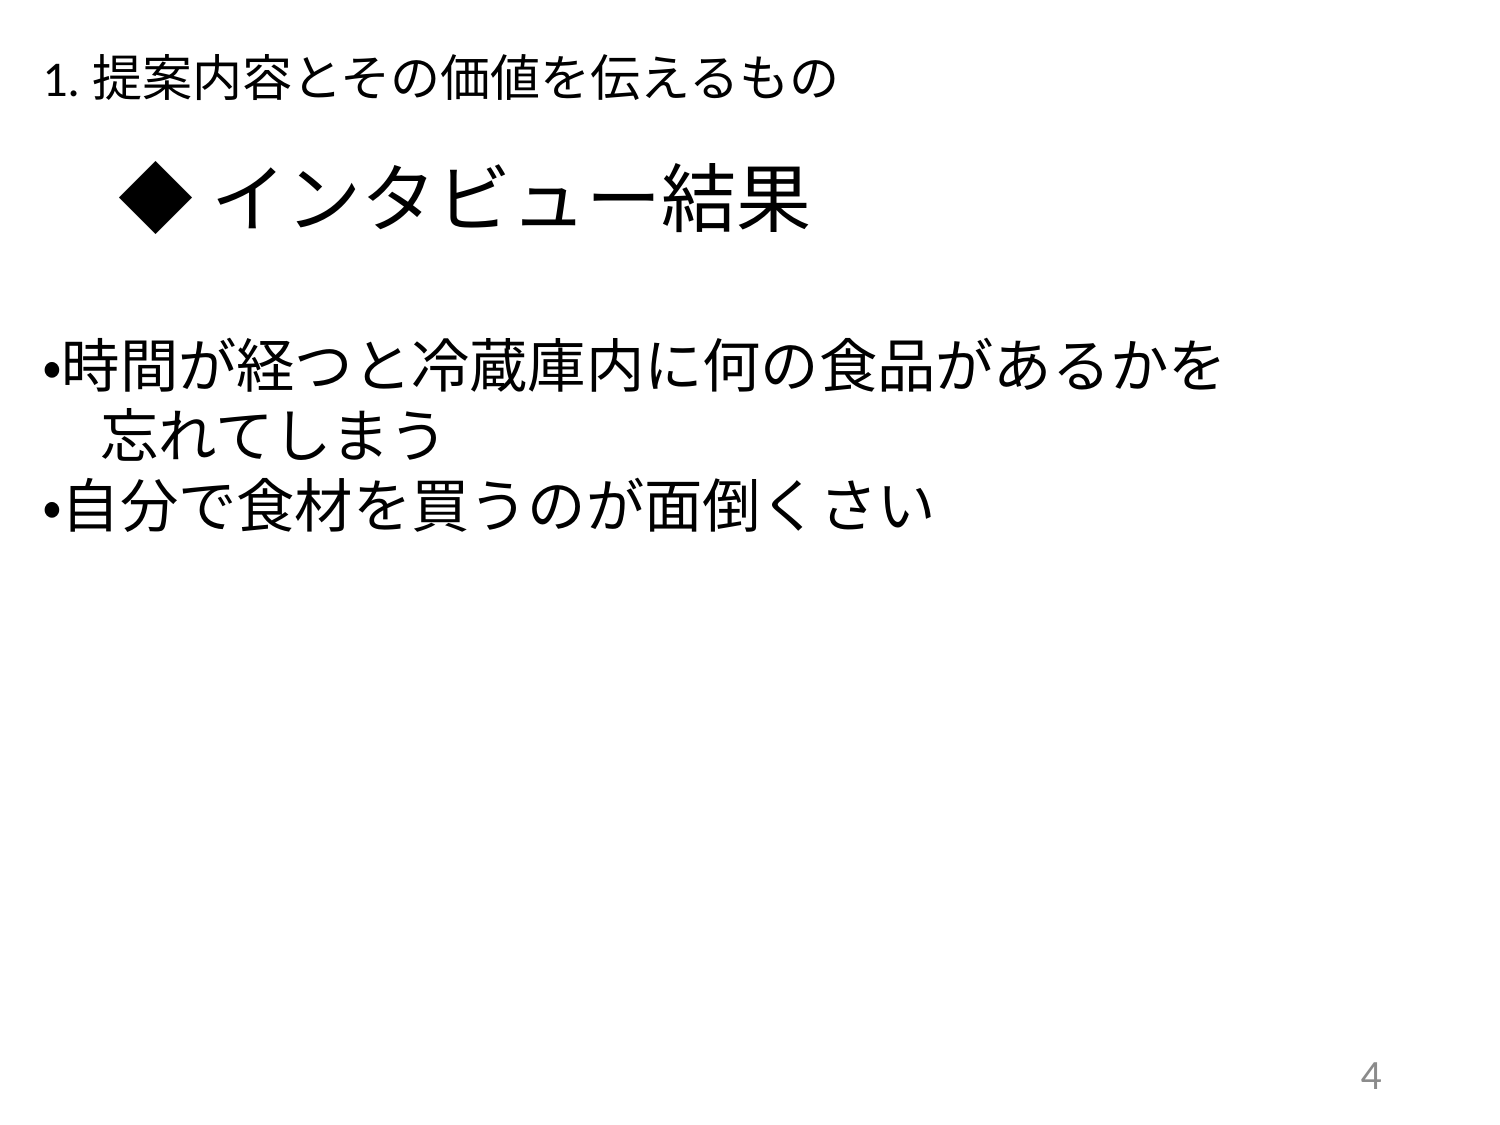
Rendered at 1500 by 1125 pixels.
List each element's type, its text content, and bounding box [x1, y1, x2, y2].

text_box ・時間が経つと冷蔵庫内に何の食品があるかを 忘れてしまう ・自分で食材を買うのが面倒くさい [27, 322, 1410, 547]
text_box ◆インタビュー結果 [103, 127, 1397, 278]
title 1.提案内容とその価値を伝えるもの [27, 32, 897, 128]
slide_number 4 [1311, 1042, 1397, 1103]
